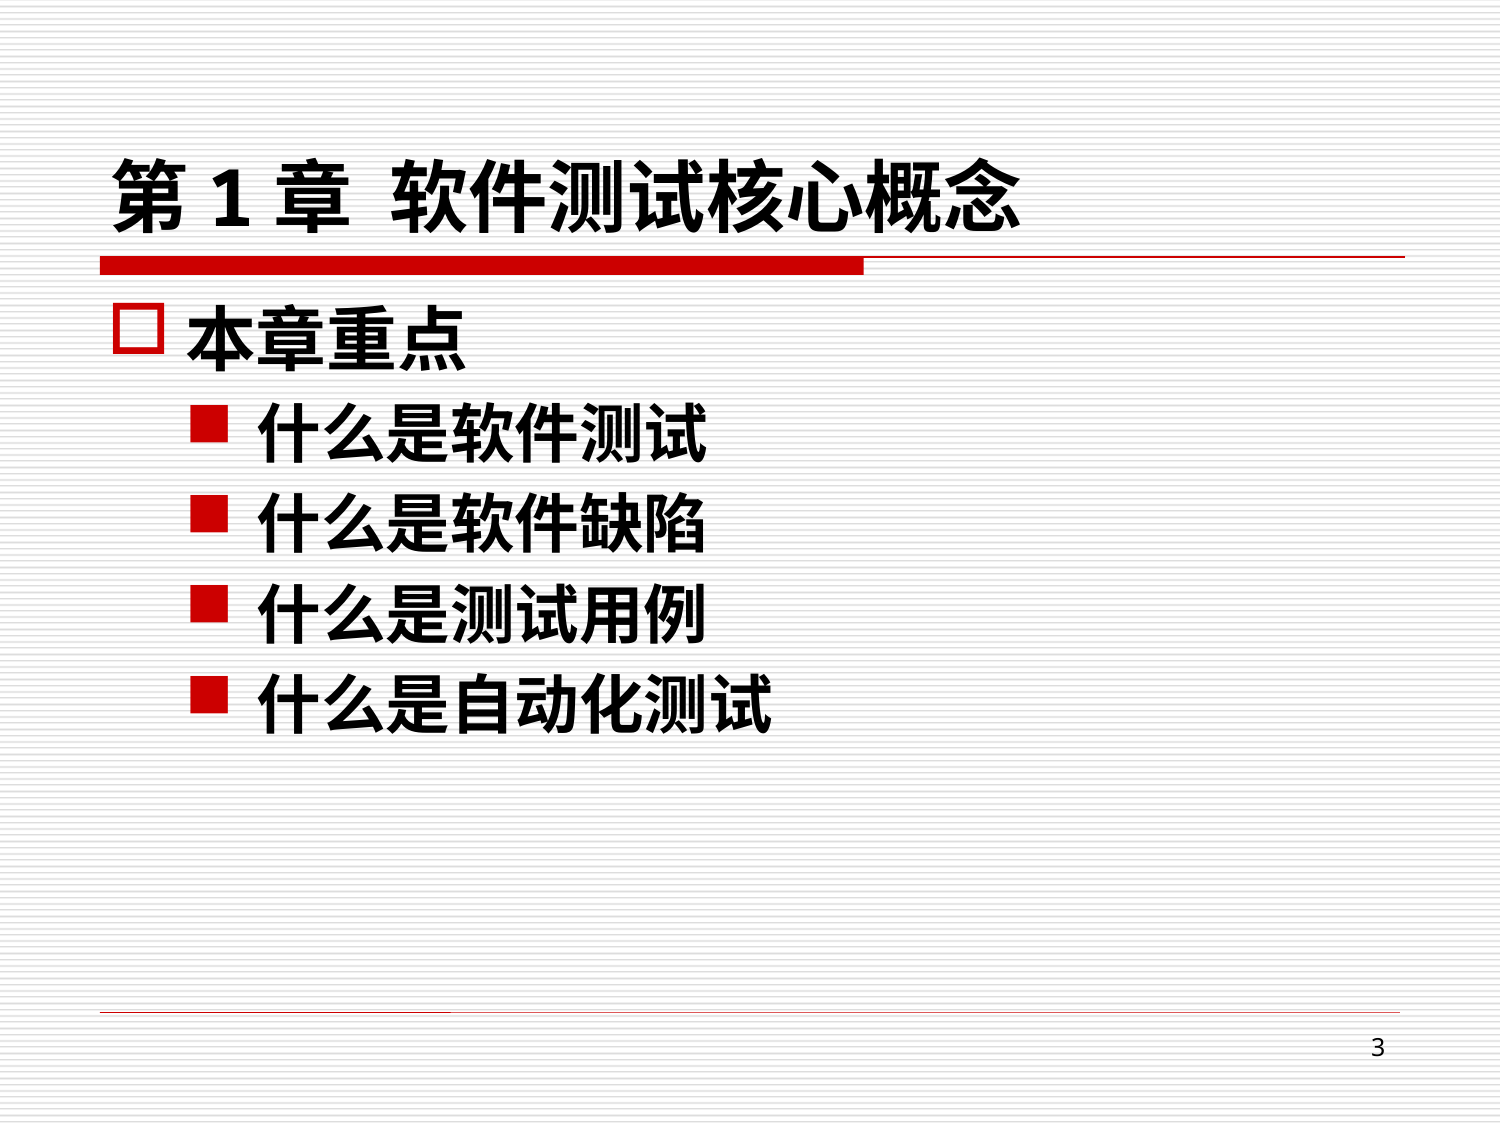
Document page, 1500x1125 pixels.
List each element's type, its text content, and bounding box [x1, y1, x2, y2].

picture [0, 0, 1500, 1125]
text_box 3 [1074, 1024, 1400, 1103]
list 本章重点 什么是软件测试 什么是软件缺陷 什么是测试用例 什么是自动化测试 [92, 287, 1406, 988]
title 第1章 软件测试核心概念 [94, 50, 1407, 250]
